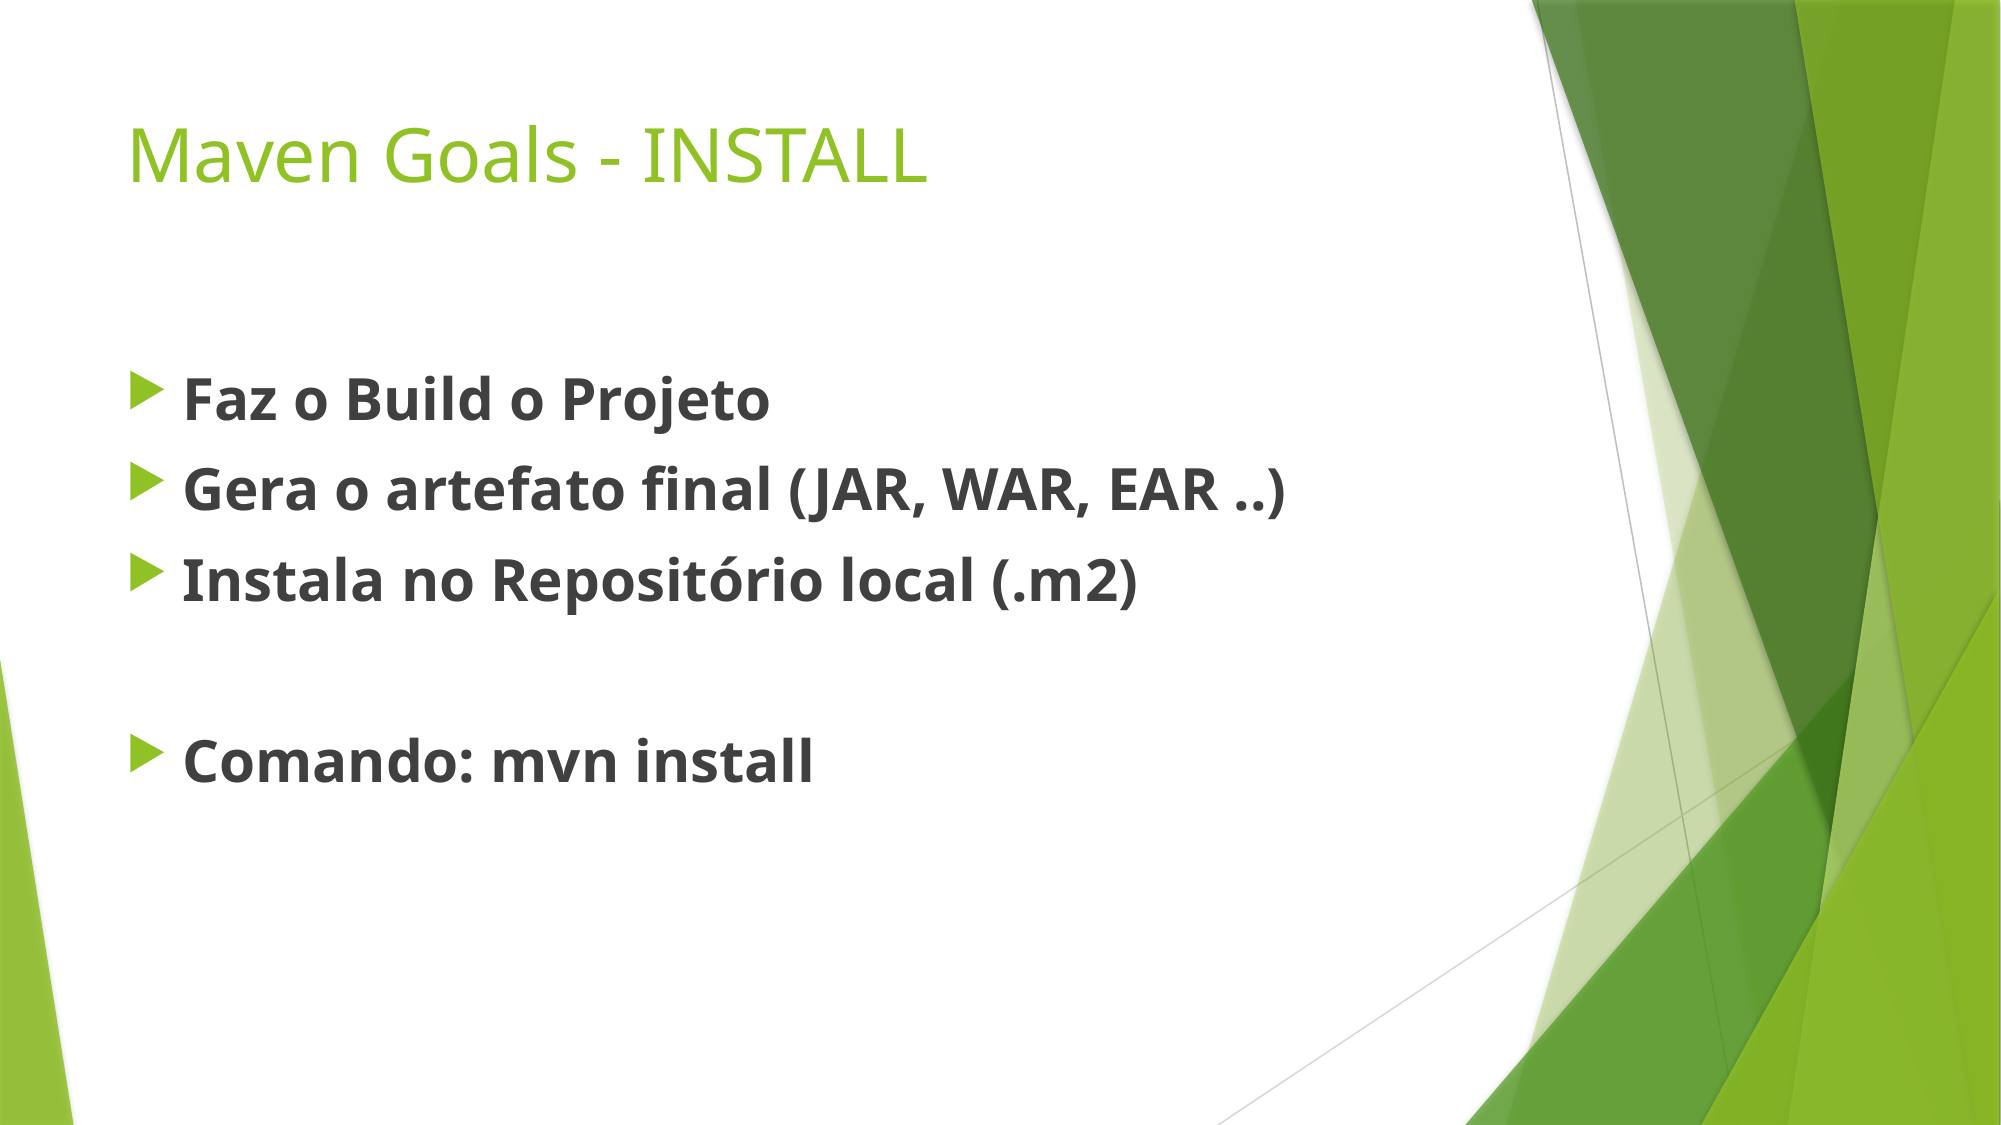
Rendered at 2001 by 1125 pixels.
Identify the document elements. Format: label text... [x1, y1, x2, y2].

list Faz o Build o Projeto Gera o artefato final (JAR, WAR, EAR ..) Instala no Repositório local (.m2) Comando: mvn install [111, 354, 1522, 992]
title Maven Goals - INSTALL [111, 99, 1522, 317]
